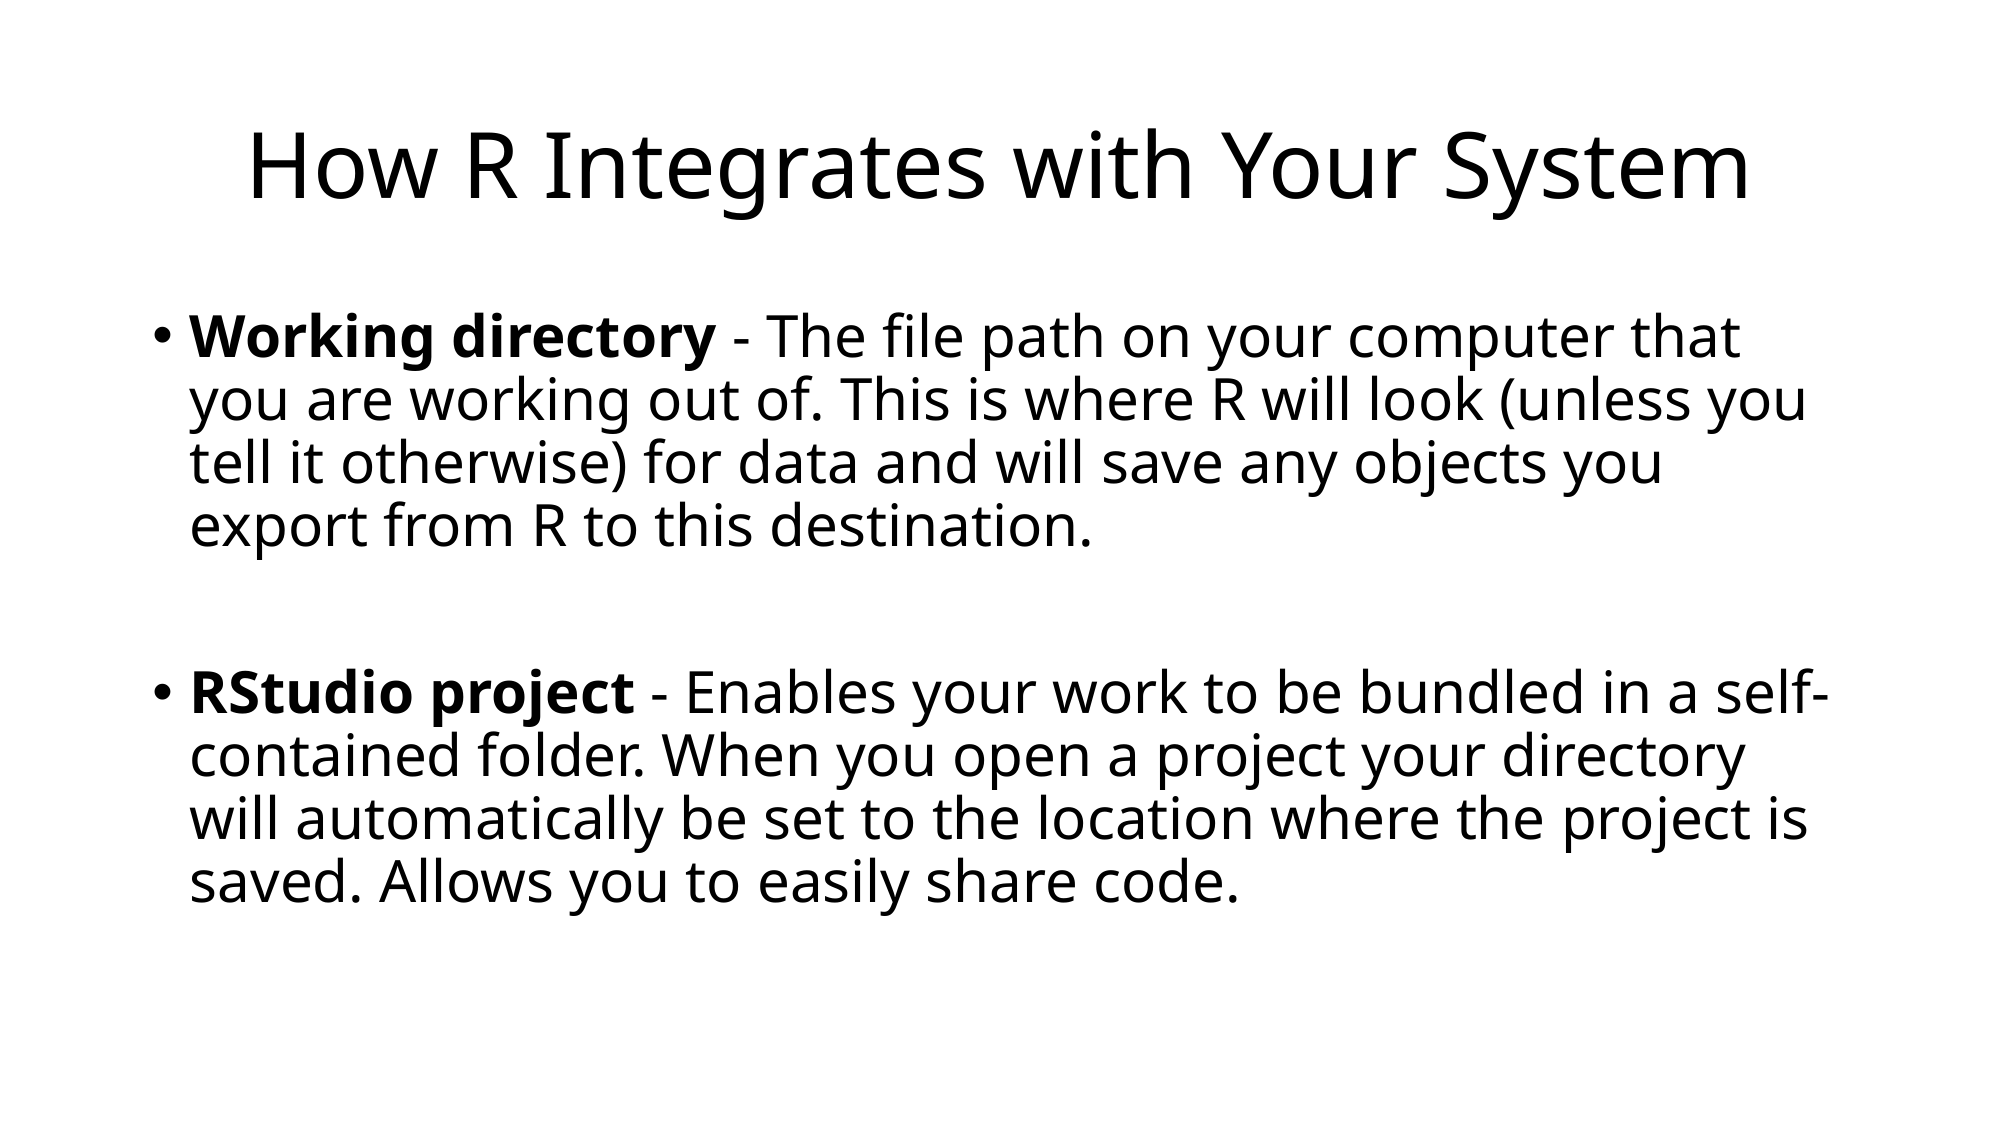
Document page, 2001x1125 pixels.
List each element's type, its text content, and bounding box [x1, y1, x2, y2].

list Working directory - The file path on your computer that you are working out of. This is where R will look (unless you tell it otherwise) for data and will save any objects you export from R to this destination. RStudio project - Enables your work to be bundled in a self-contained folder. When you open a project your directory will automatically be set to the location where the project is saved. Allows you to easily share code. [137, 299, 1863, 1014]
title How R Integrates with Your System [137, 59, 1863, 278]
